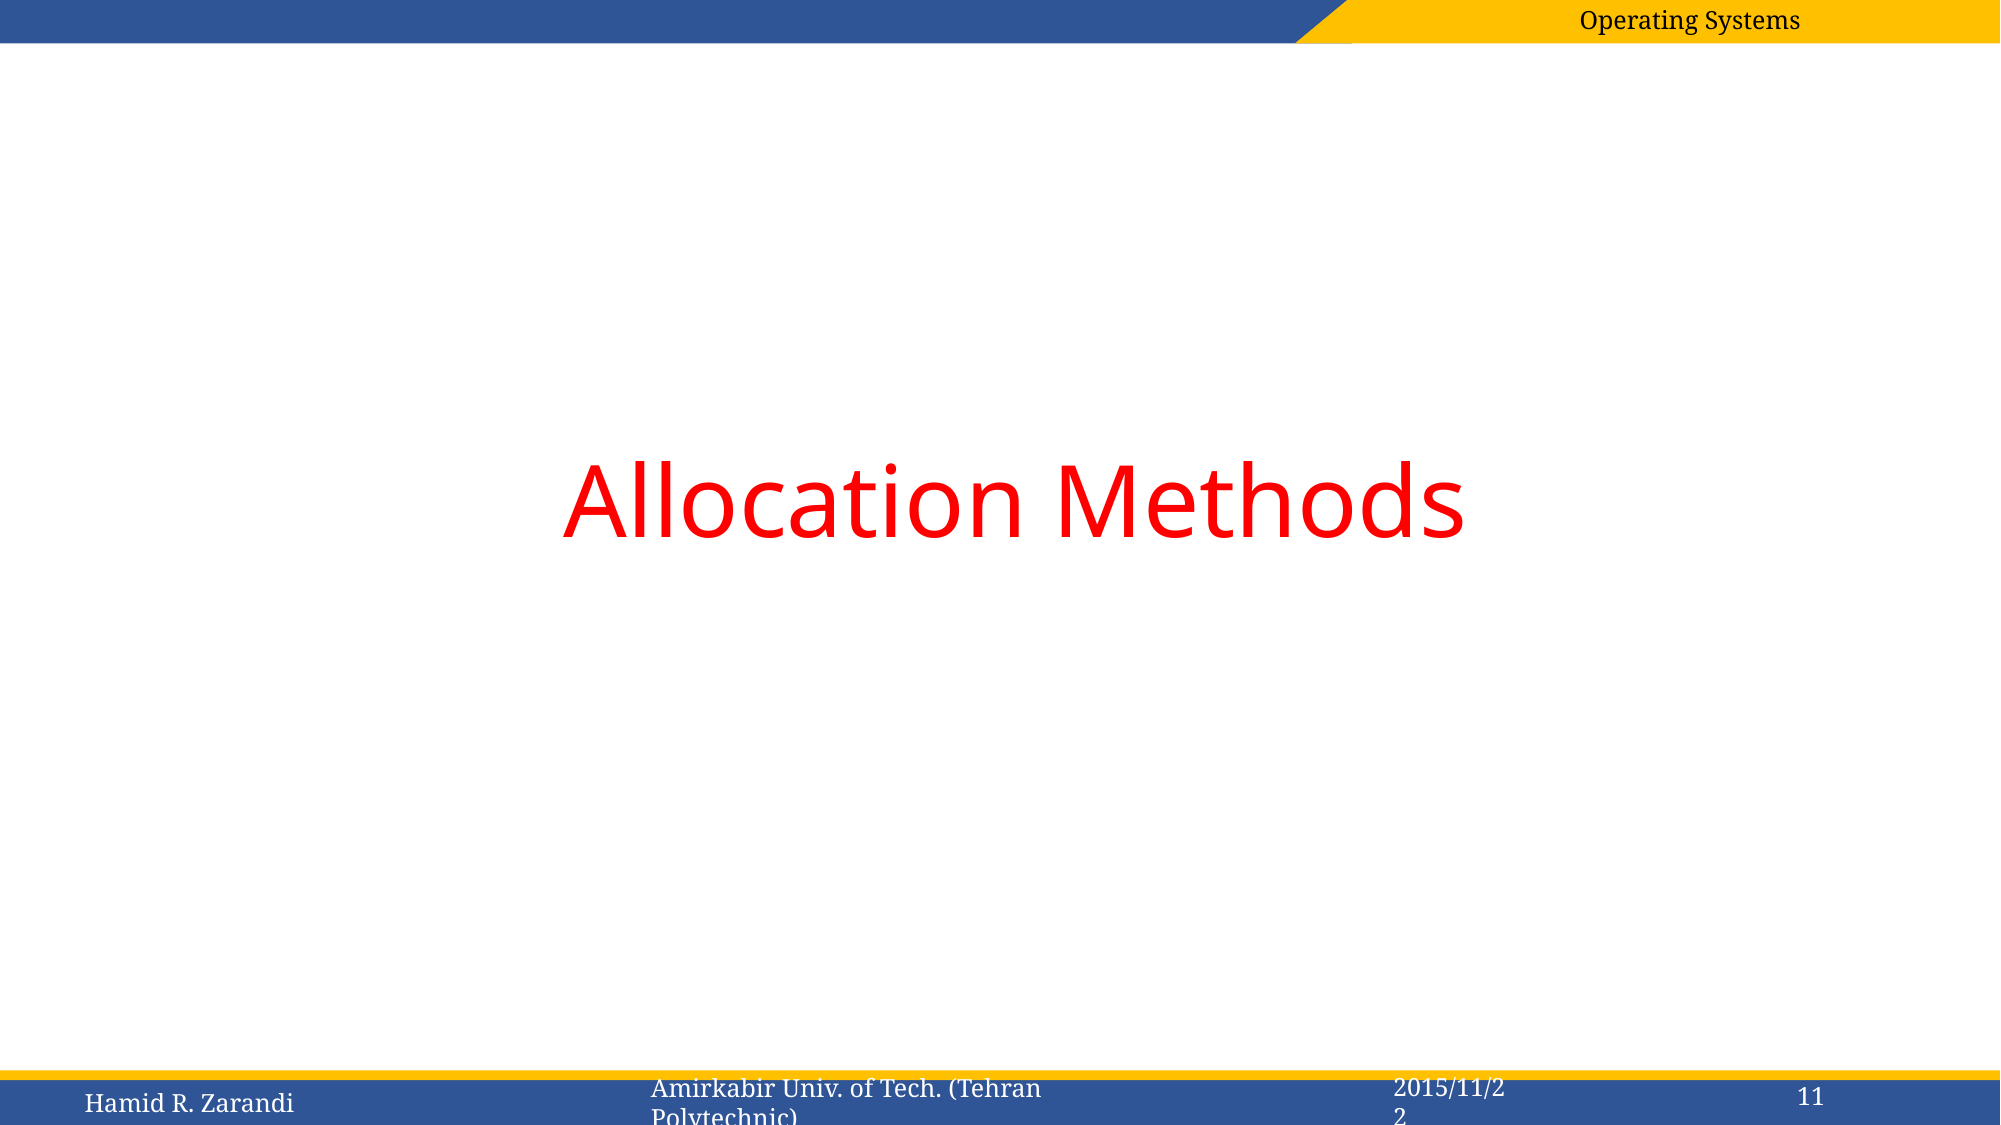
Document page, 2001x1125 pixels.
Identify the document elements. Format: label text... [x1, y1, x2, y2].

title Allocation Methods [15, 390, 2000, 620]
